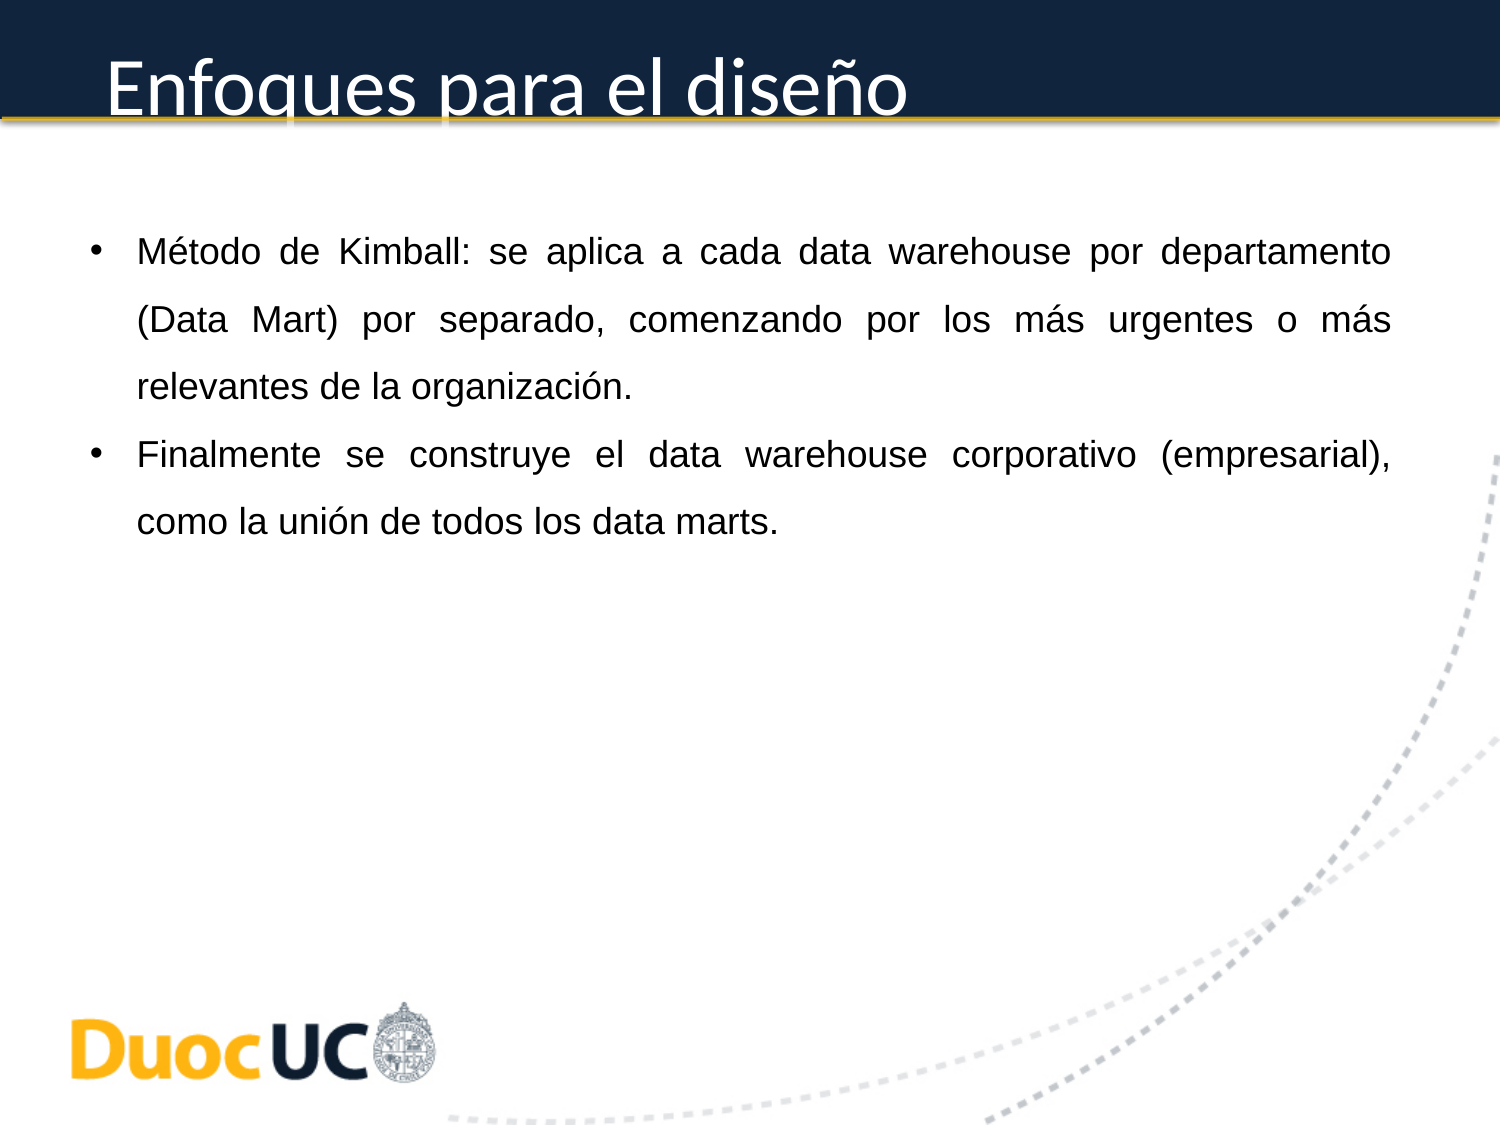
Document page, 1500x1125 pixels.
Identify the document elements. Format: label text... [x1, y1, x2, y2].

title Enfoques para el diseño [74, 44, 1426, 115]
picture [0, 119, 1500, 1125]
text_box [0, 0, 1500, 116]
text_box Método de Kimball: se aplica a cada data warehouse por departamento (Data Mart) por separado, comenzando por los más urgentes o más relevantes de la organización. Finalmente se construye el data warehouse corporativo (empresarial), como la unión de todos los data marts. [74, 197, 1407, 550]
